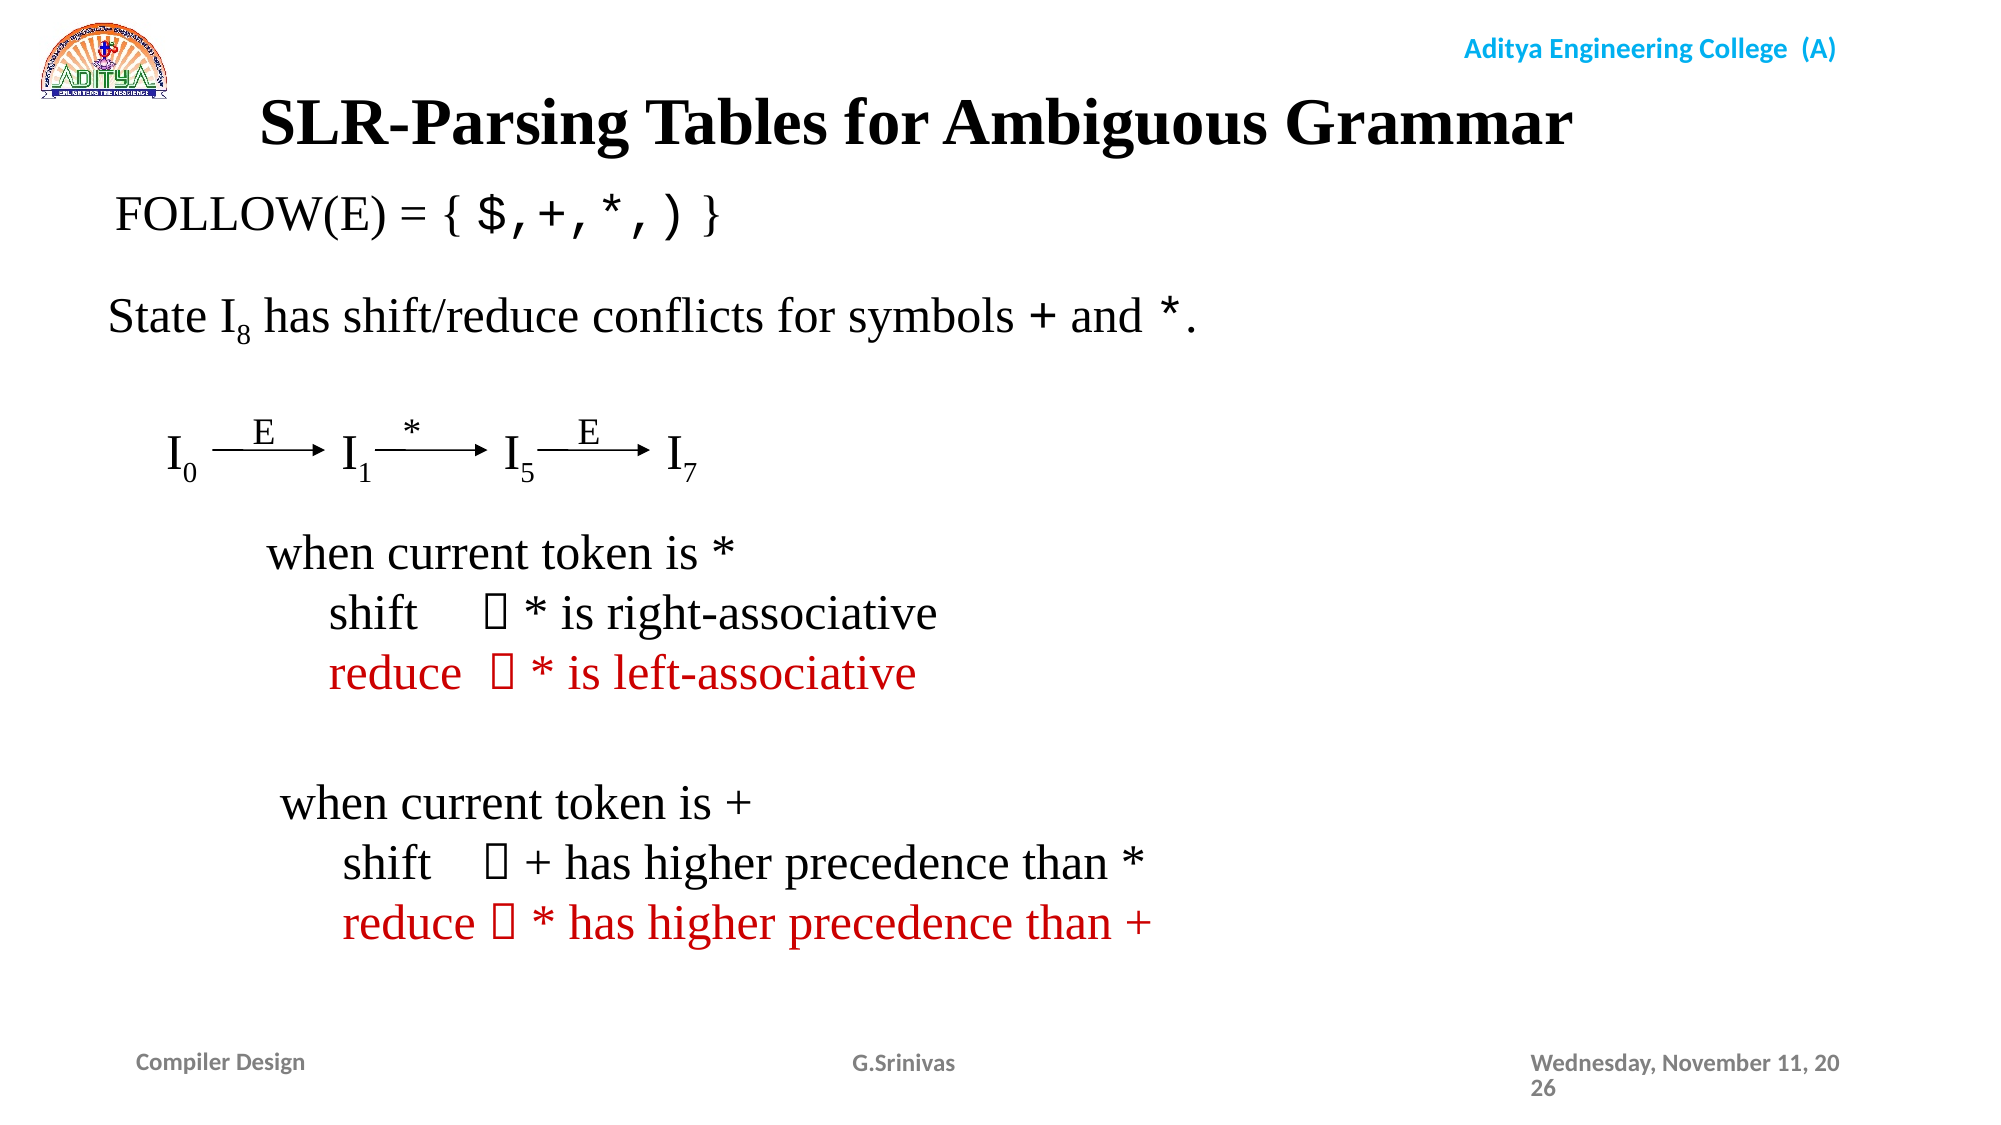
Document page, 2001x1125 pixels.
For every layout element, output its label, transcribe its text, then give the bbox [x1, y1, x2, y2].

text_box FOLLOW(E) = { $,+,*,) } [100, 172, 739, 248]
picture [39, 22, 168, 99]
text_box when current token is * shift  * is right-associative reduce  * is left-associative [251, 512, 954, 708]
text_box SLR-Parsing Tables for Ambiguous Grammar [148, 42, 1686, 193]
text_box when current token is + shift  + has higher precedence than * reduce  * has higher precedence than + [265, 762, 1168, 958]
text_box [149, 399, 715, 489]
footer G.Srinivas [678, 1031, 1129, 1092]
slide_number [1515, 1031, 1861, 1092]
text_box State I8 has shift/reduce conflicts for symbols + and *. [92, 274, 1213, 358]
